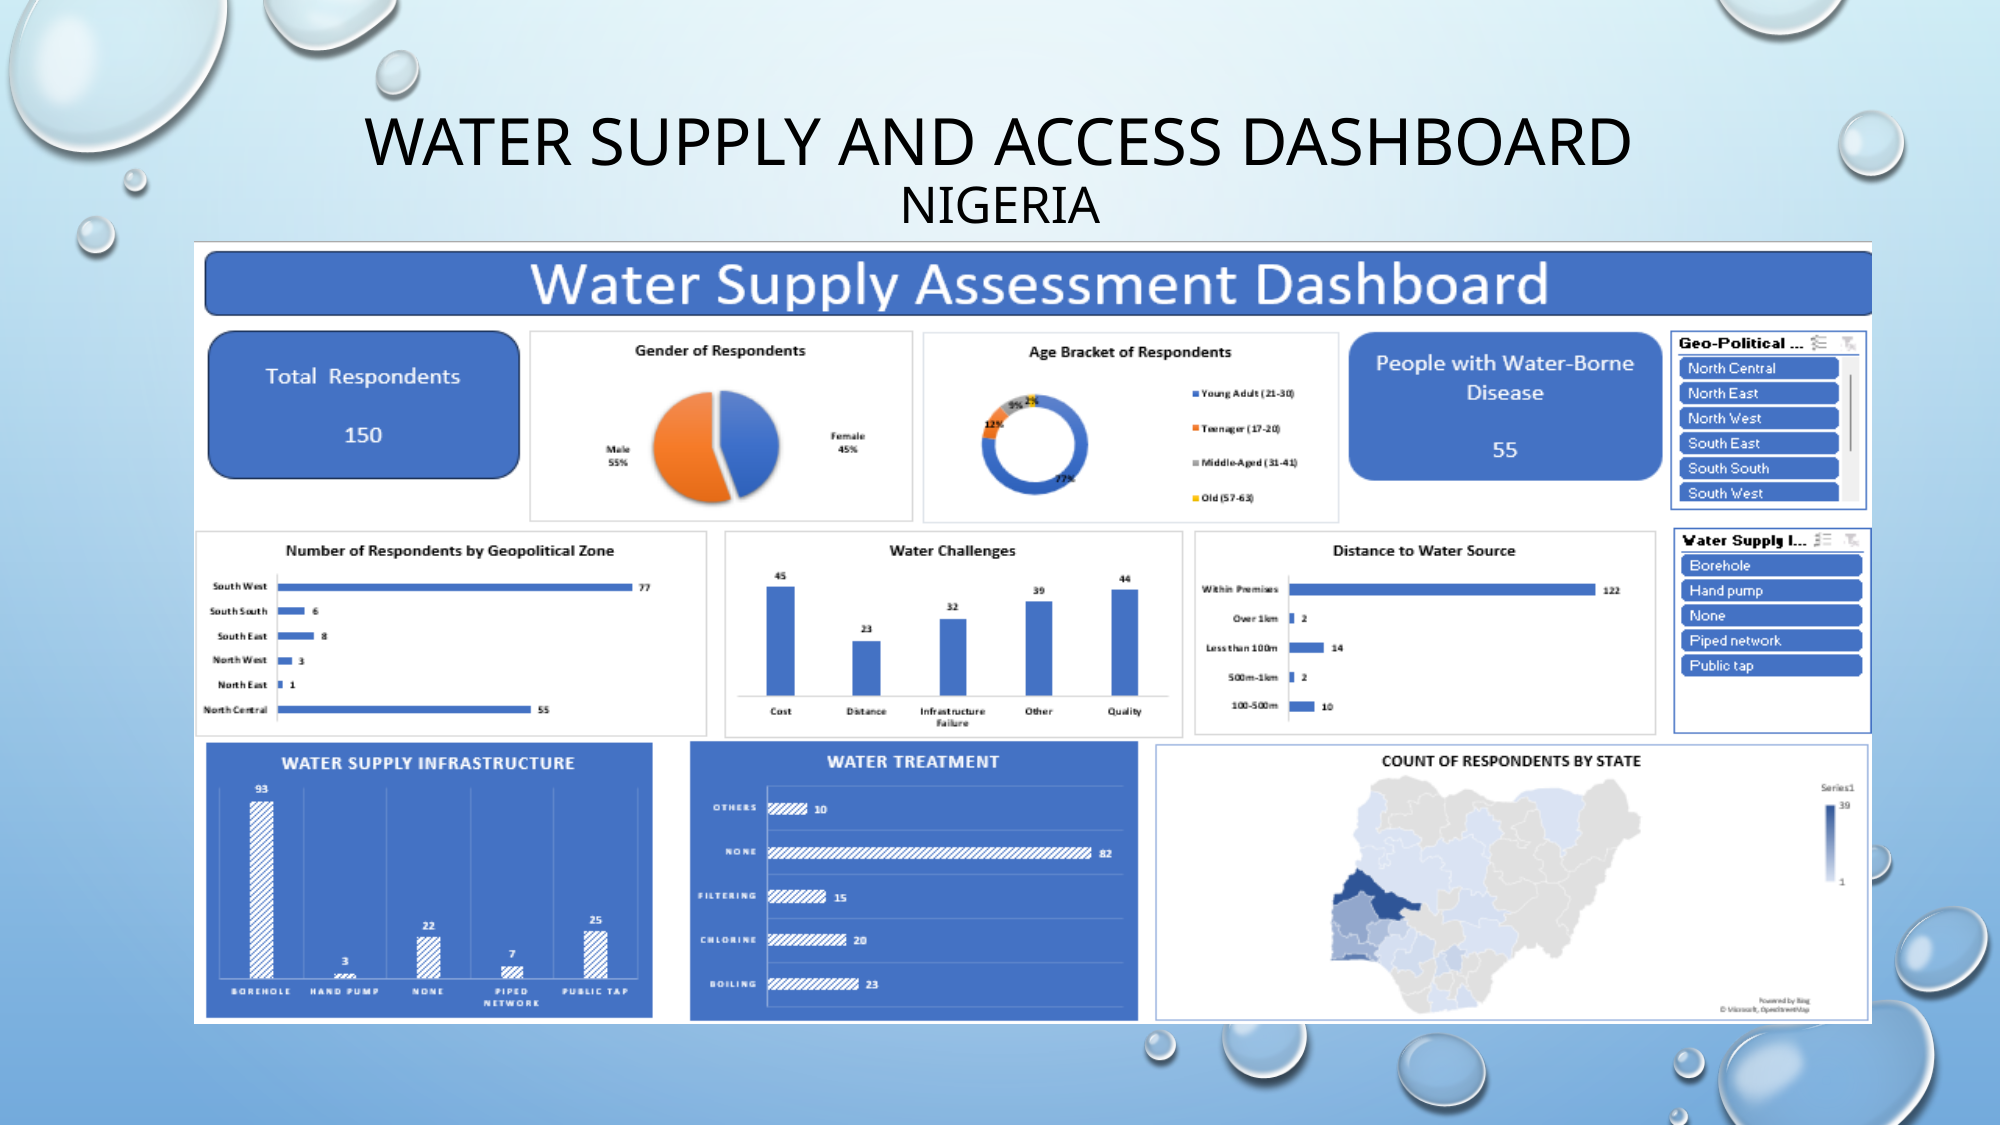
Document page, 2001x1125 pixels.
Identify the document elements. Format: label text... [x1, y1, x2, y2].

picture [0, 0, 2000, 1125]
title Water supply and access dashboard Nigeria [149, 101, 1851, 242]
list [194, 241, 1872, 1024]
